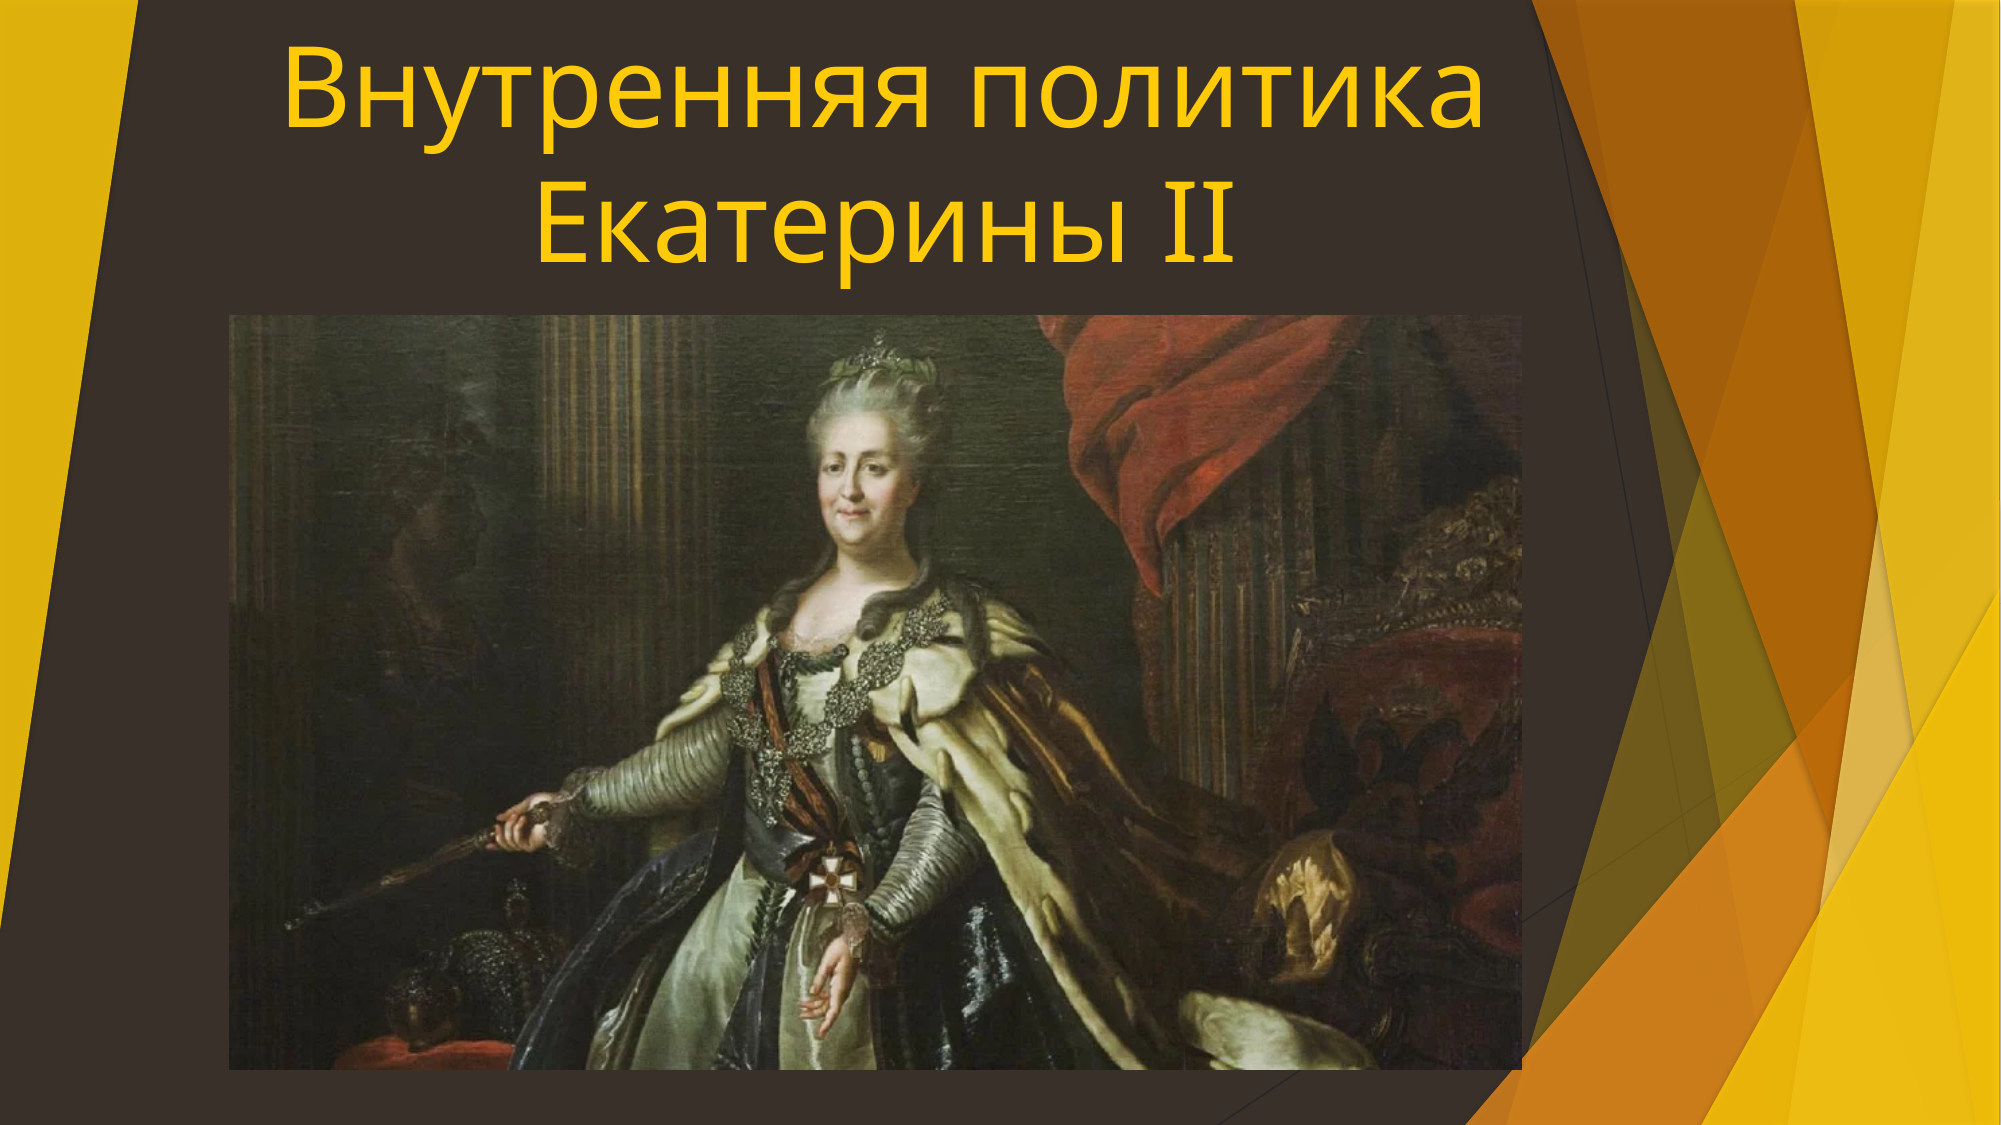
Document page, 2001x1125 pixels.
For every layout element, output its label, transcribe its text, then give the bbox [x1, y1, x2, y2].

picture [228, 315, 1522, 1070]
title Внутренняя политика Екатерины II [247, 22, 1522, 293]
